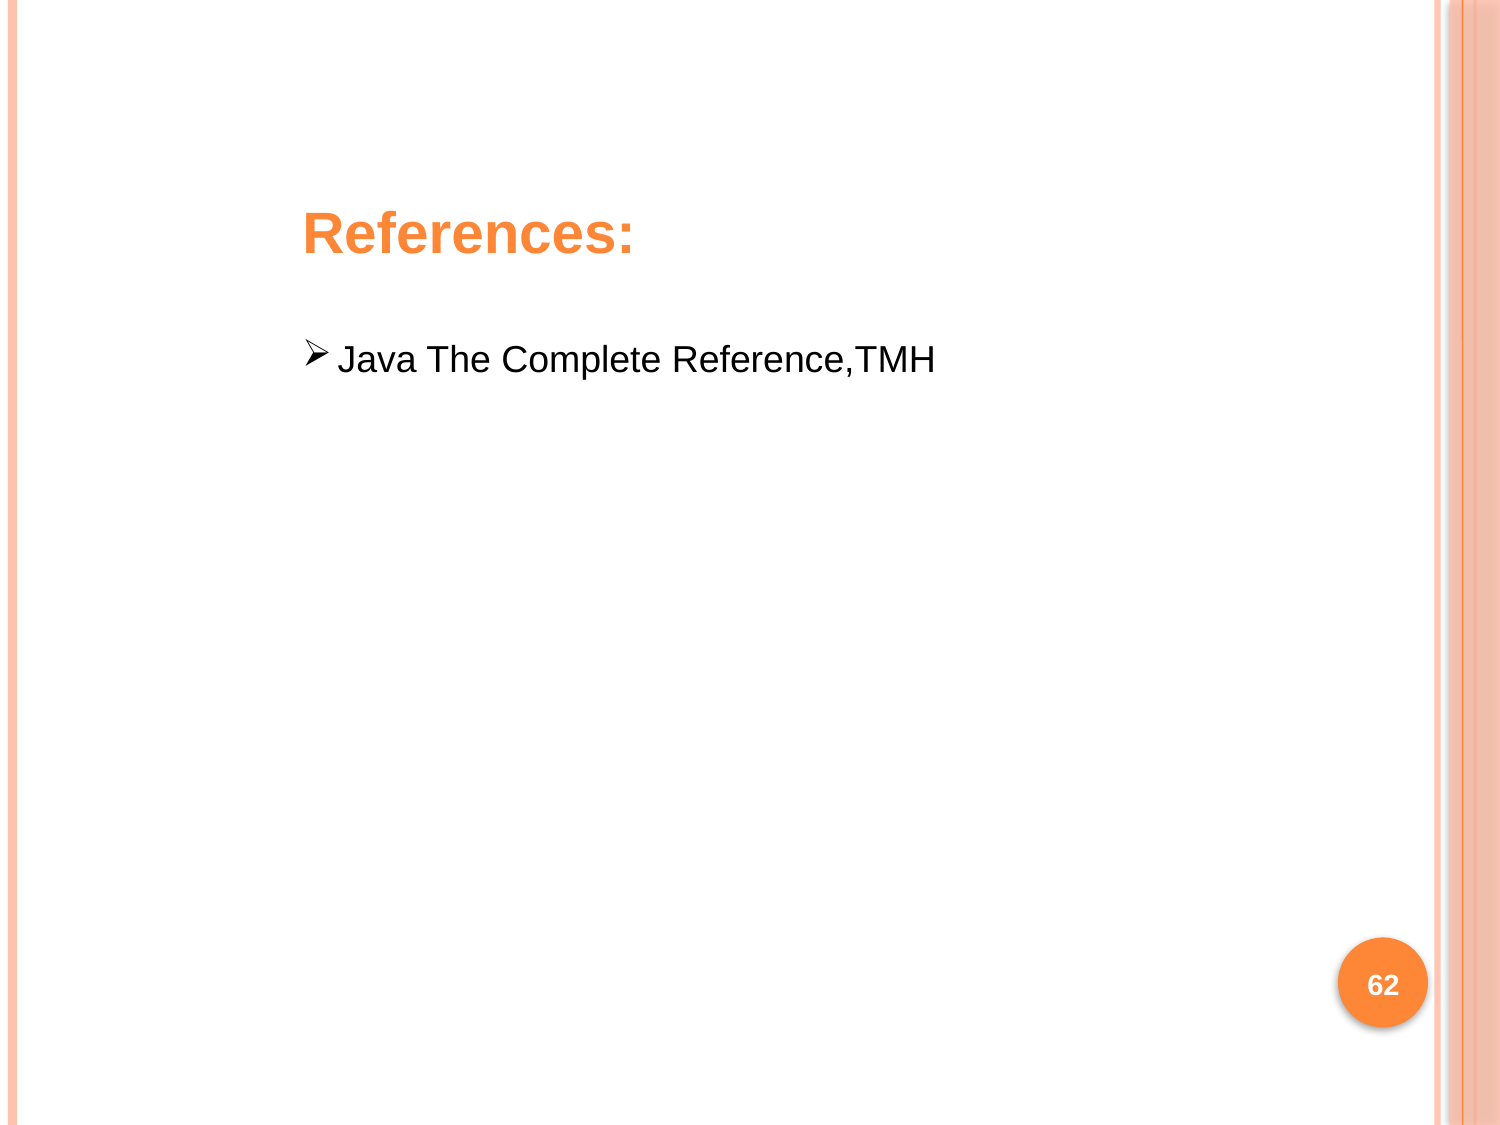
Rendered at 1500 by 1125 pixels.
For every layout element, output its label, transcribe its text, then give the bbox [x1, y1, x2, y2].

slide_number 62 [1333, 940, 1434, 1027]
text_box References: Java The Complete Reference,TMH [287, 187, 1438, 433]
